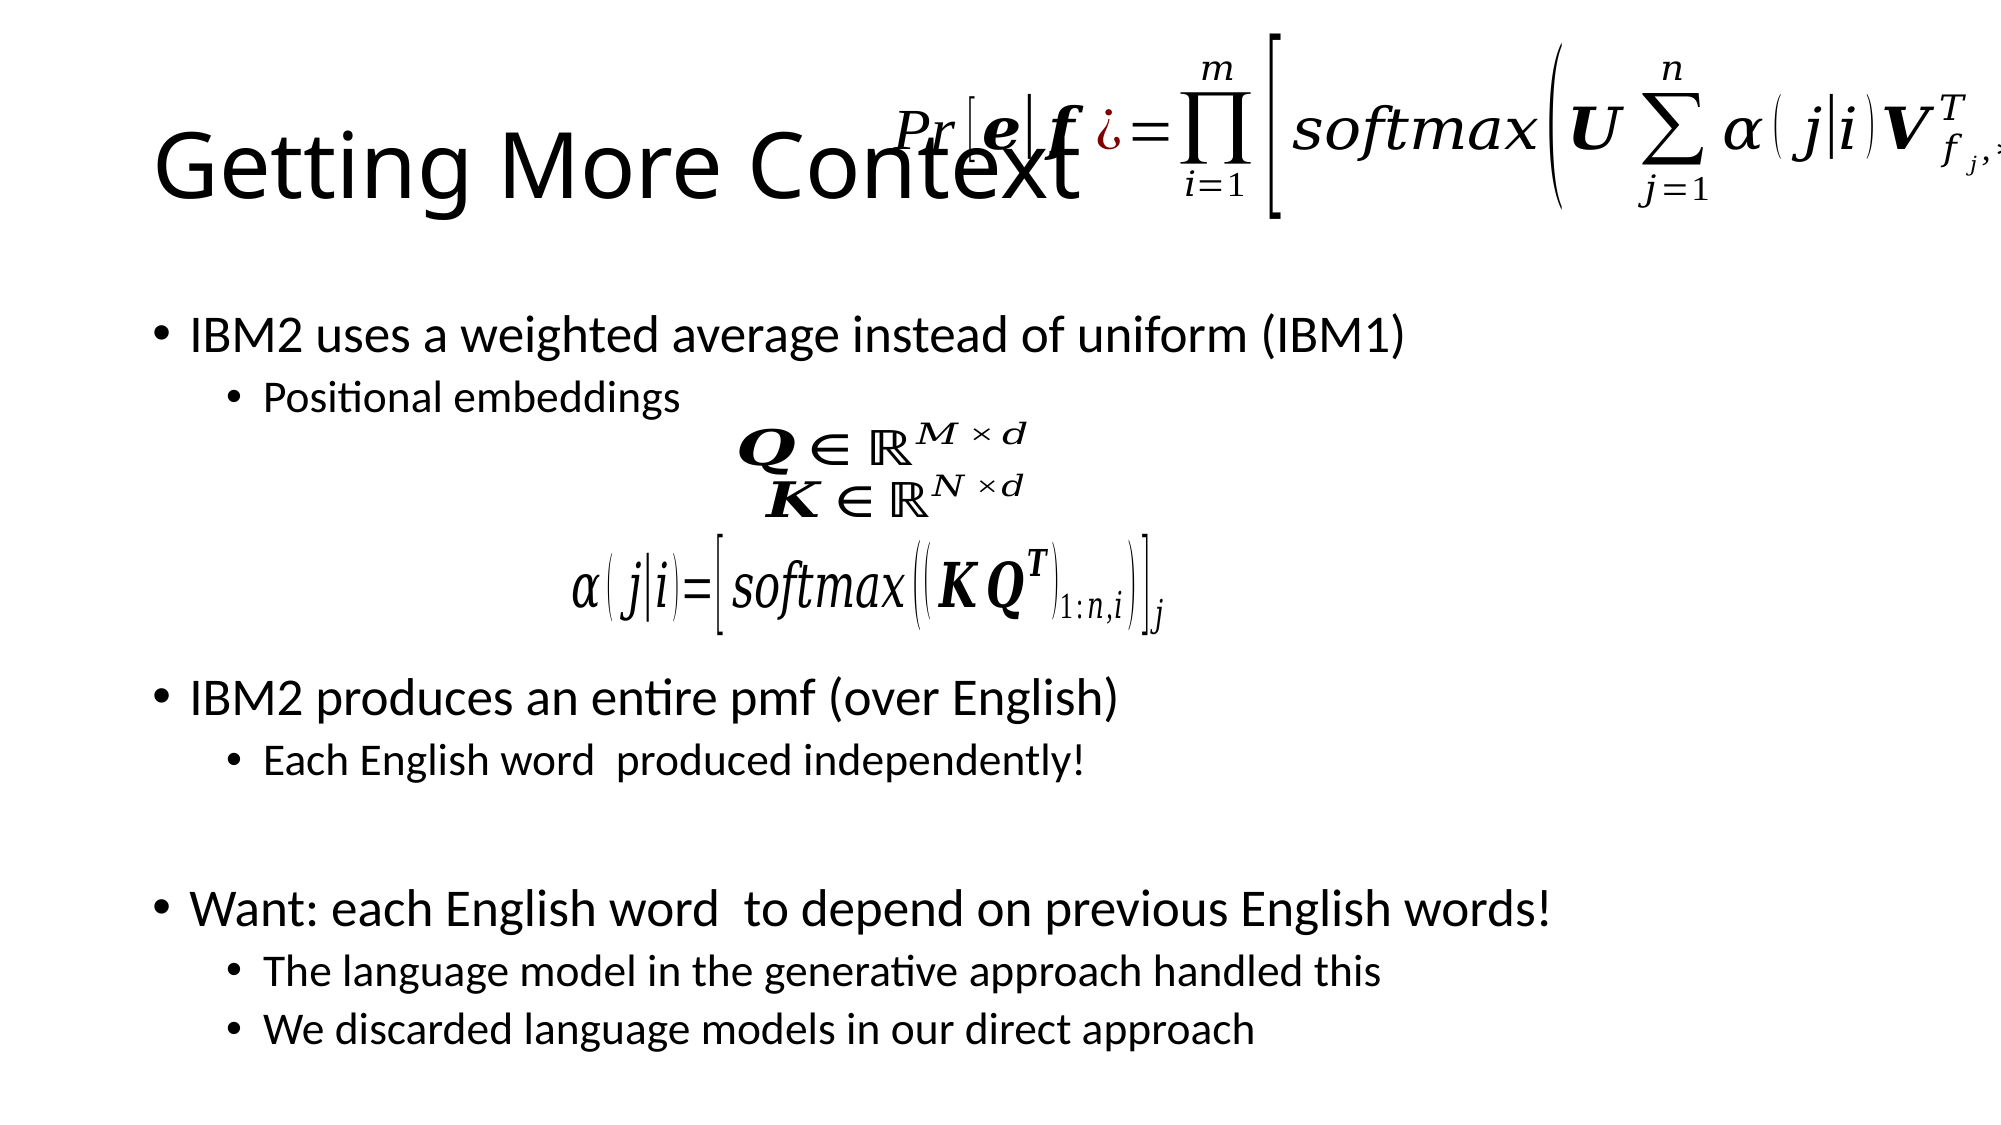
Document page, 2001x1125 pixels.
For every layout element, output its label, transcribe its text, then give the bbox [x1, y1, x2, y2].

title Getting More Context [137, 59, 1863, 278]
